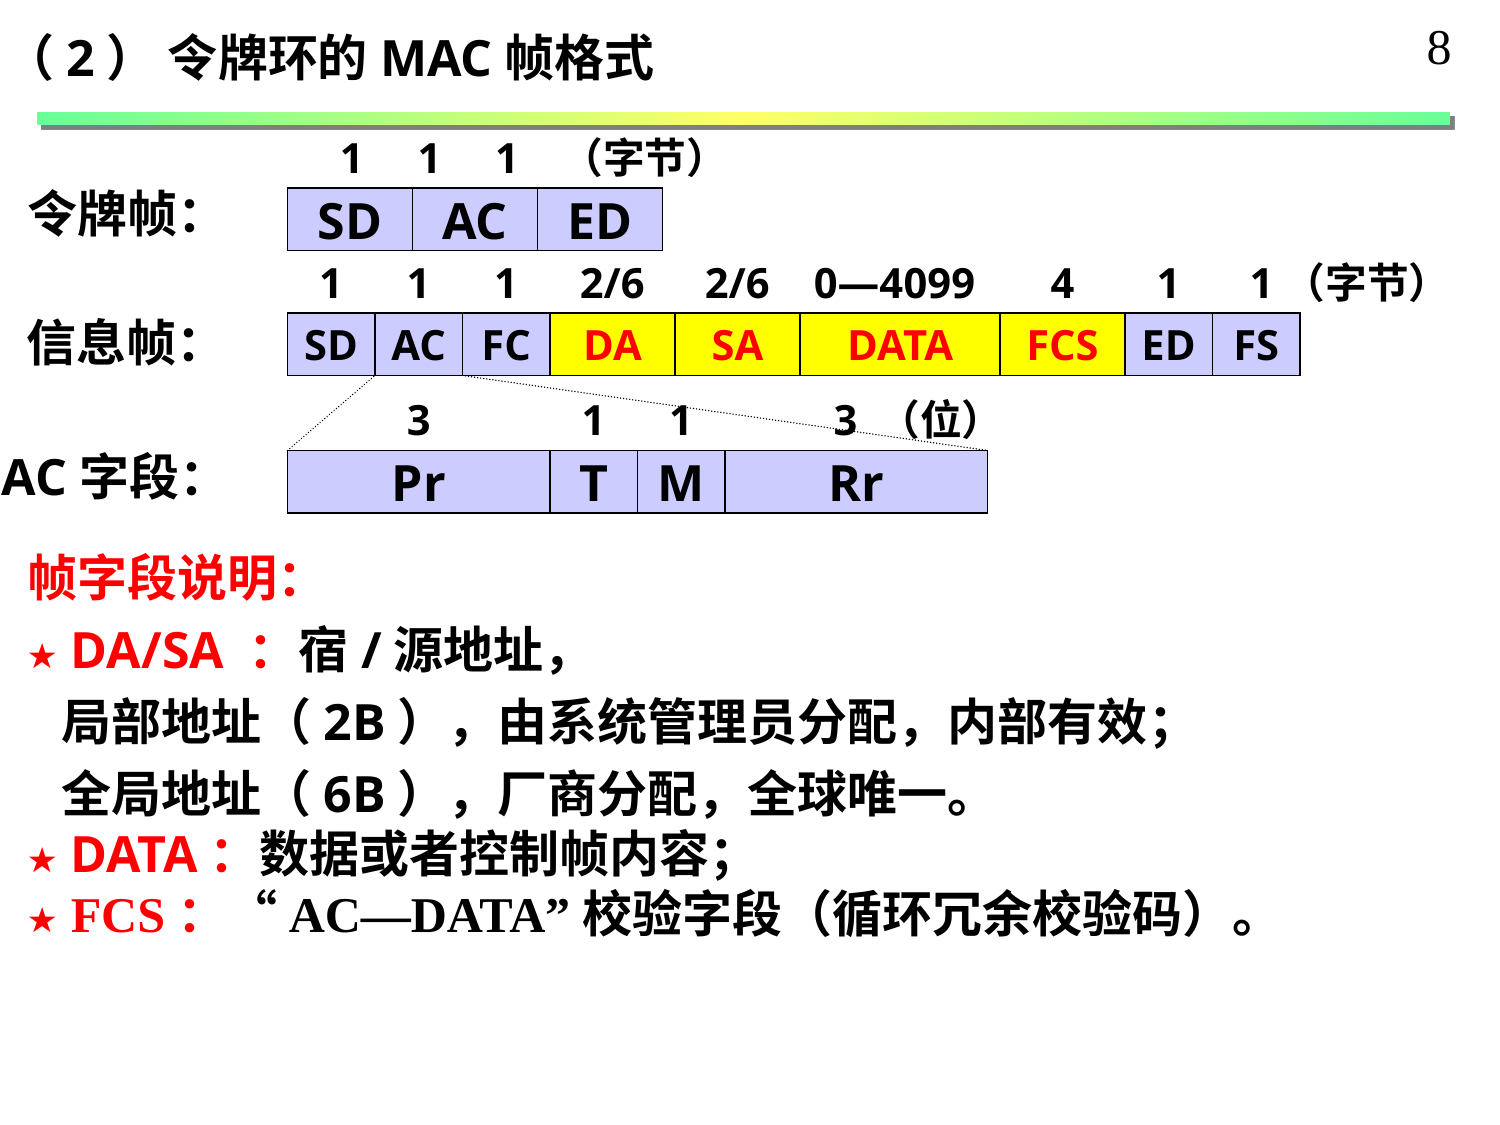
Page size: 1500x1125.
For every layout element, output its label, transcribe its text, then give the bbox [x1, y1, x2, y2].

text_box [0, 125, 1438, 514]
text_box 8 [1411, 7, 1467, 82]
text_box 帧字段说明： ★ DA/SA ：宿/源地址， 局部地址（2B），由系统管理员分配，内部有效； 全局地址（6B），厂商分配，全球唯一。 ★ DATA：数据或者控制帧内容； ★ FCS：“AC—DATA”校验字段（循环冗余校验码）。 [12, 527, 1475, 1010]
text_box （2） 令牌环的MAC帧格式 [0, 18, 670, 94]
text_box [37, 112, 1450, 125]
